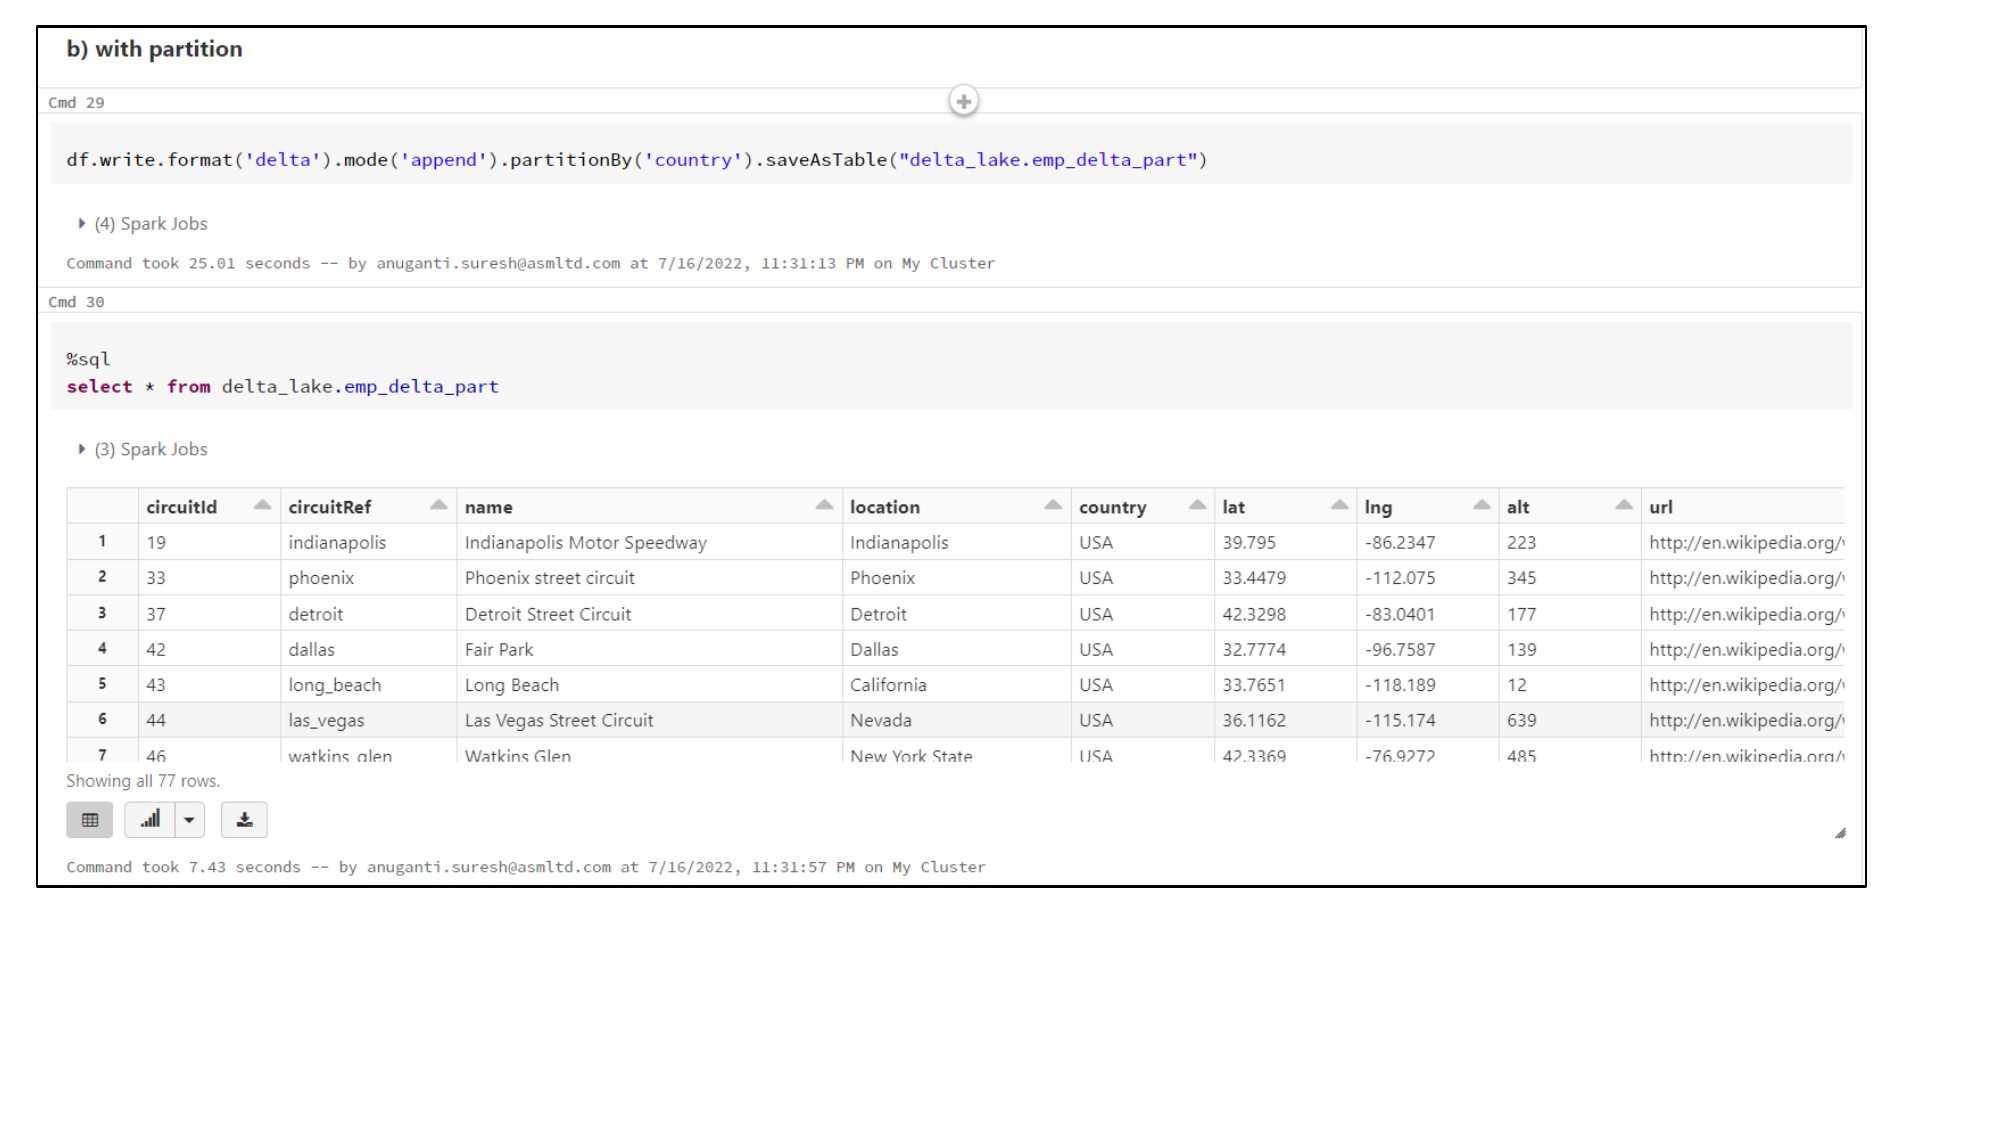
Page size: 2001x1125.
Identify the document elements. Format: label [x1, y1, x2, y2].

picture [38, 27, 1865, 886]
